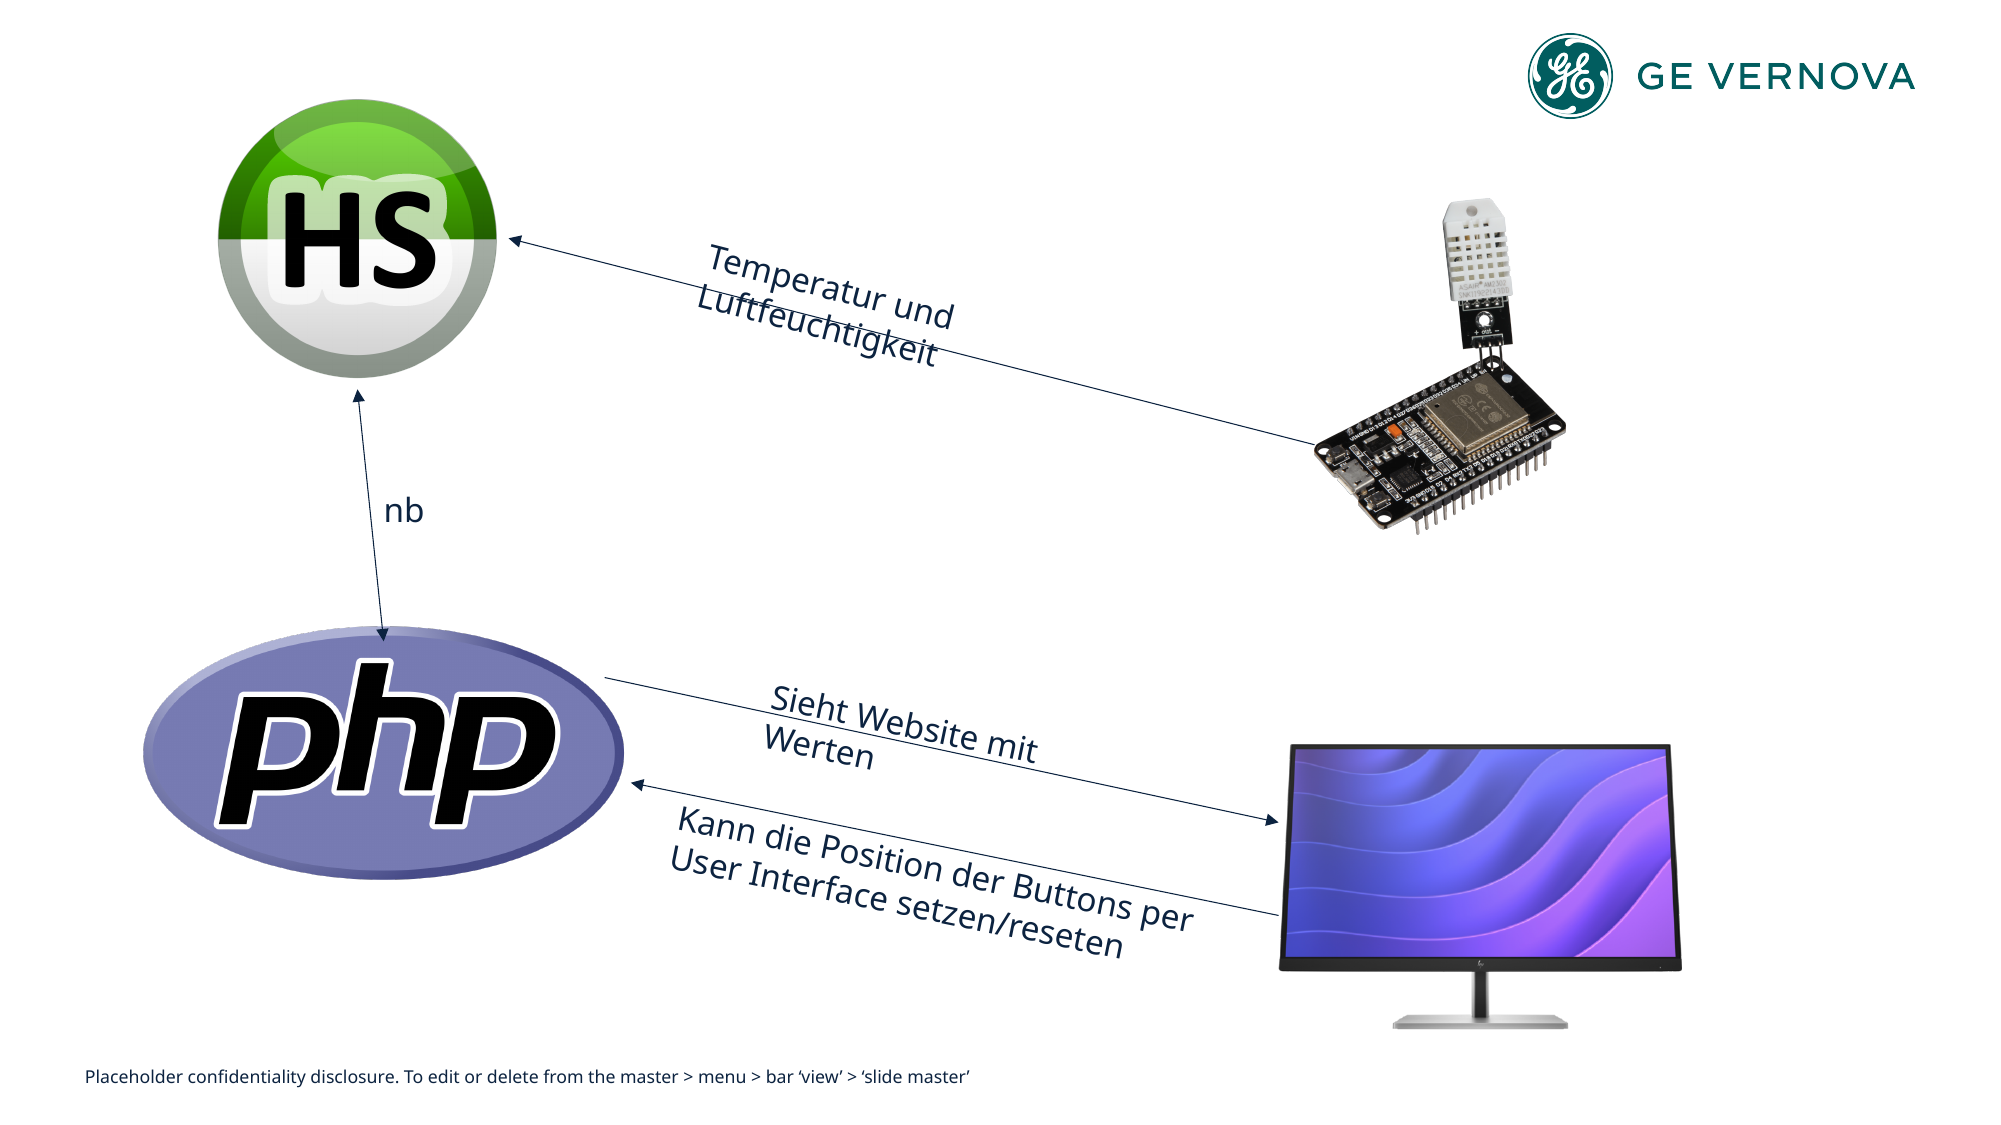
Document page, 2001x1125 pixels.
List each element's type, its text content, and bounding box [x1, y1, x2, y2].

text_box nb [384, 489, 605, 530]
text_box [508, 238, 1315, 445]
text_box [357, 389, 384, 642]
picture [1493, 0, 1950, 154]
picture [136, 619, 631, 887]
text_box Kann die Position der Buttons per User Interface setzen/reseten [869, 916, 1230, 986]
picture [1314, 197, 1567, 535]
picture [1278, 735, 1682, 1038]
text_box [604, 677, 1279, 823]
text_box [630, 782, 1279, 916]
picture [206, 87, 509, 390]
